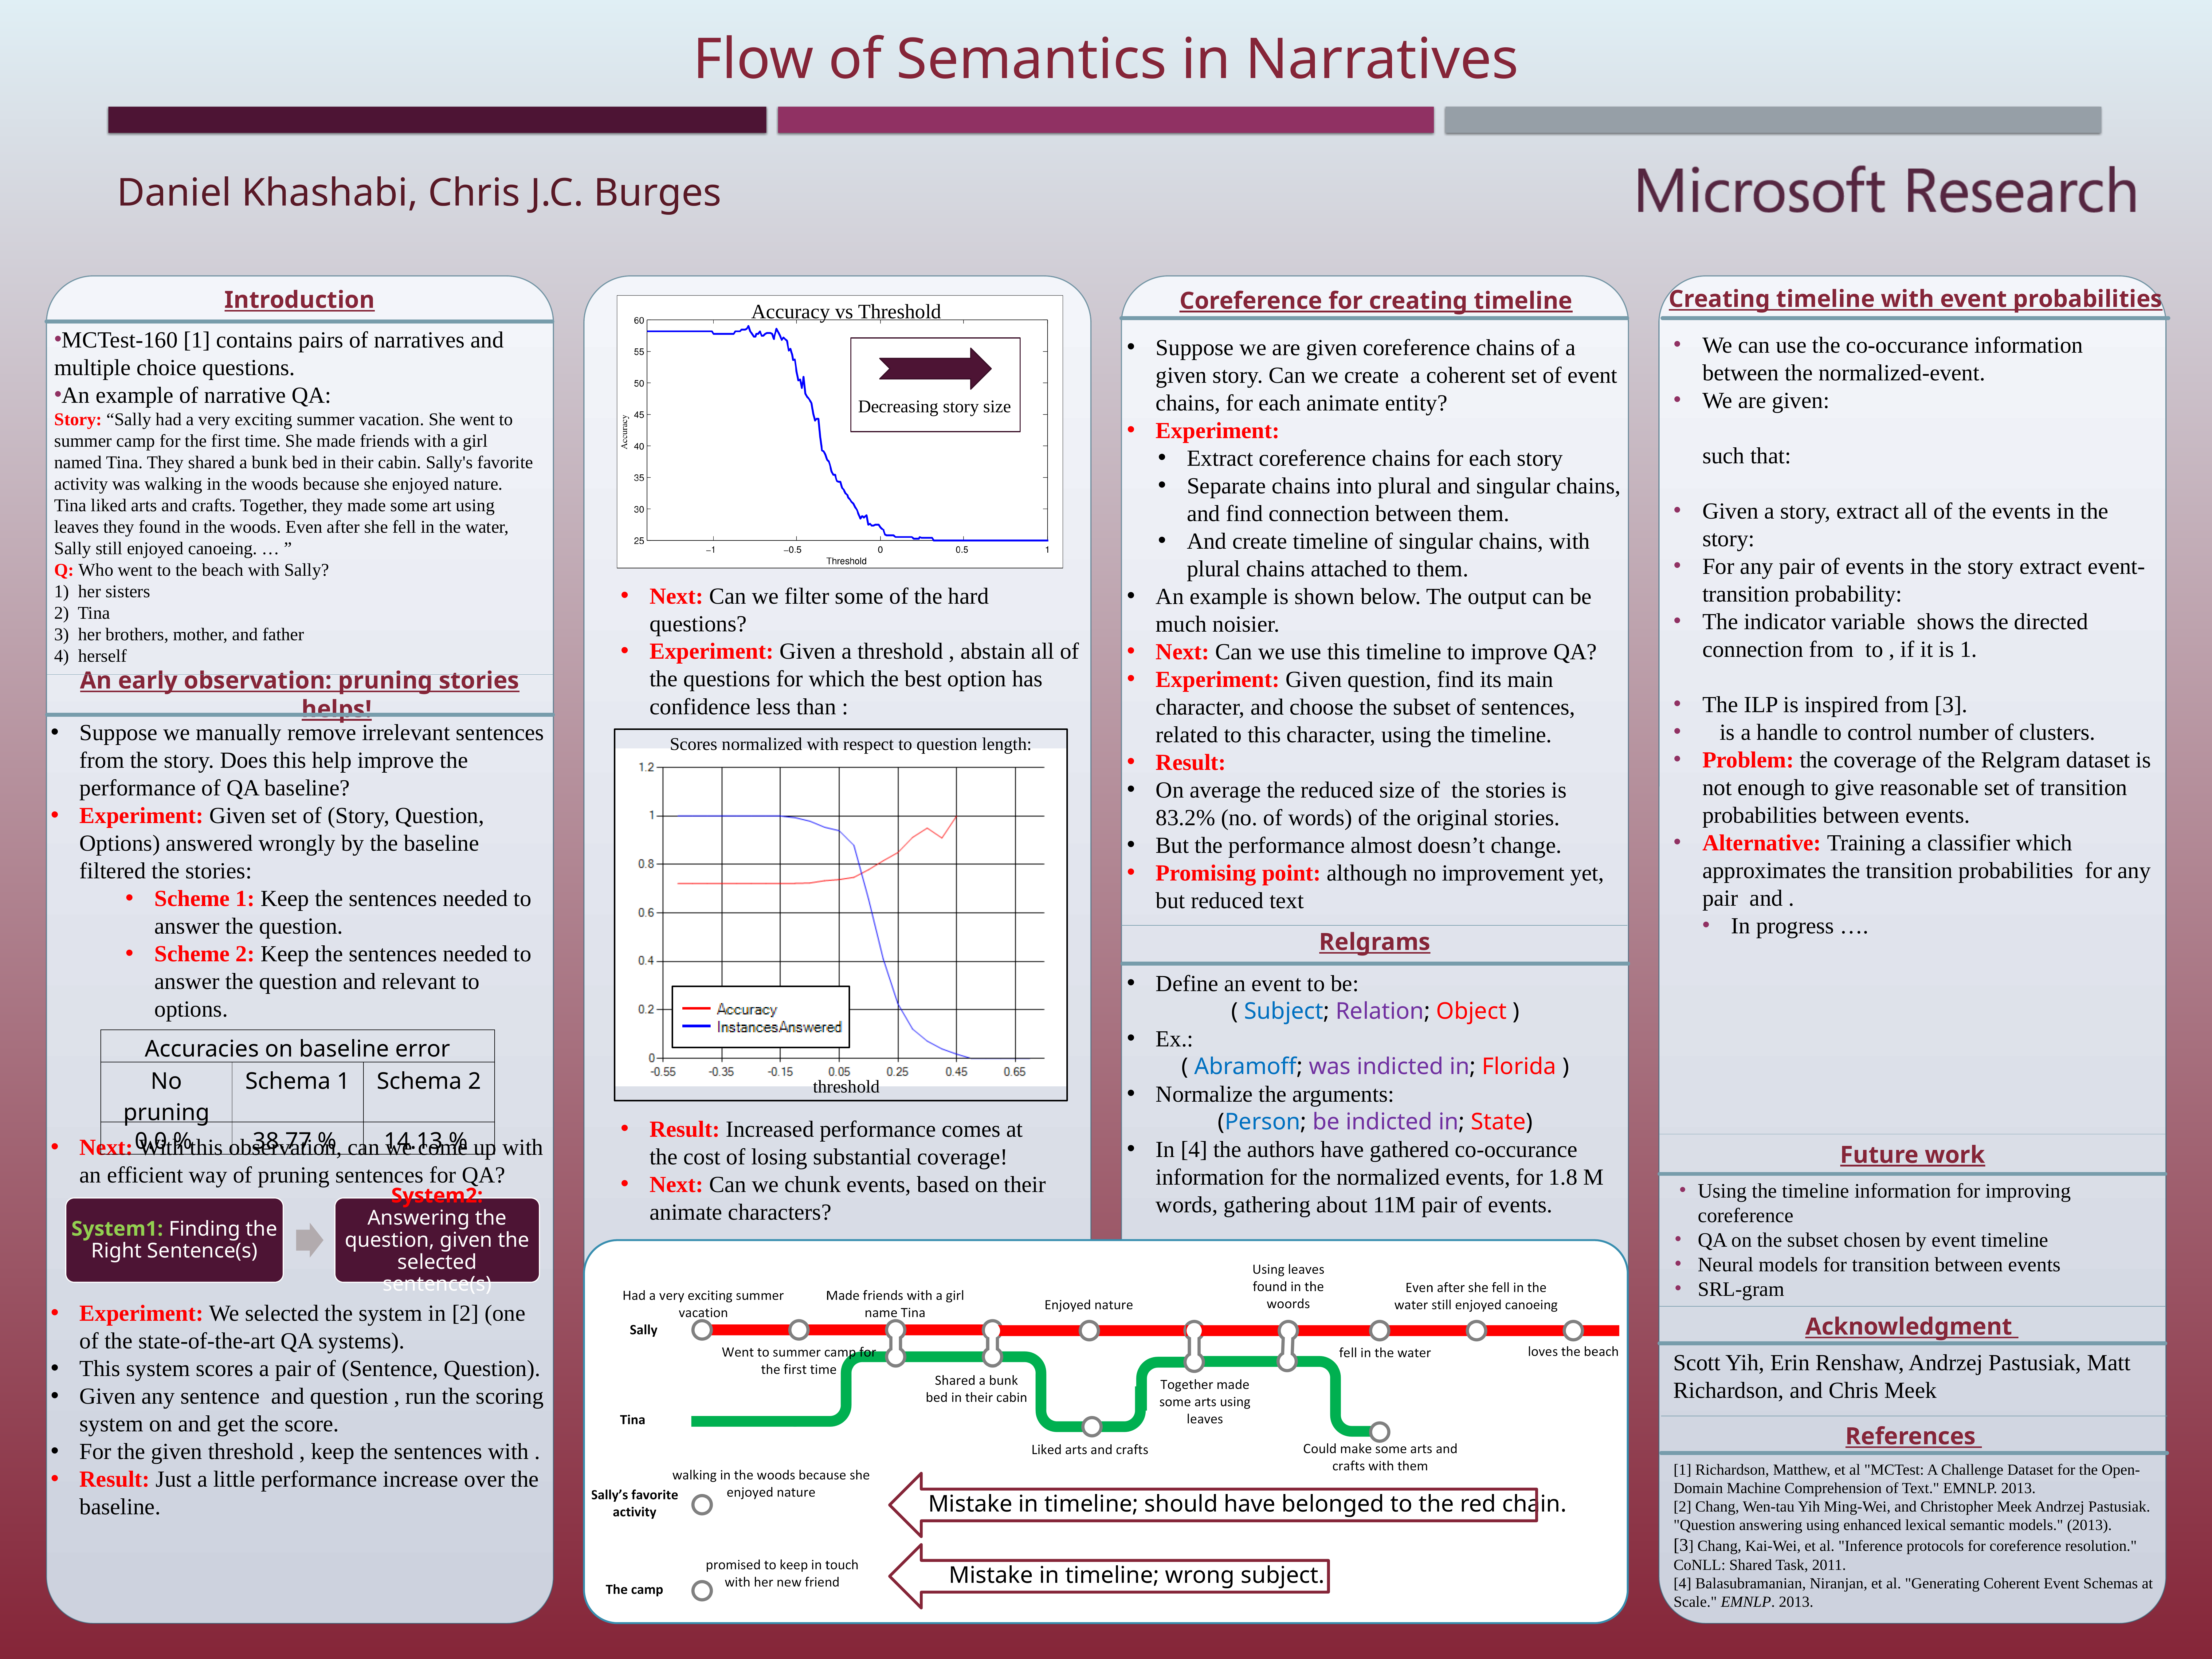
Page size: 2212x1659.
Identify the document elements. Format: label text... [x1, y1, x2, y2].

table_header Accuracies on baseline error [101, 1030, 494, 1062]
list An early observation: pruning stories helps! [46, 678, 553, 713]
picture [1606, 158, 2144, 223]
text_box Suppose we are given coreference chains of a given story. Can we create a coherent set of event chains, for each animate entity? Experiment: Extract coreference chains for each story Separate chains into plural and singular chains, and find connection between them. And create timeline of singular chains, with plural chains attached to them. An example is shown below. The output can be much noisier. Next: Can we use this timeline to improve QA? Experiment: Given question, find its main character, and choose the subset of sentences, related to this character, using the timeline. Result: On average the reduced size of the stories is 83.2% (no. of words) of the original stories. But the performance almost doesn’t change. Promising point: although no improvement yet, but reduced text Define an event to be: ( Subject; Relation; Object ) Ex.: ( Abramoff; was indicted in; Florida ) Normalize the arguments: (Person; be indicted in; State) In [4] the authors have gathered co-occurance information for the normalized events, for 1.8 M words, gathering about 11M pair of events. [1122, 967, 1628, 1239]
table_cell 0.0 % [101, 1122, 232, 1154]
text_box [65, 1198, 540, 1283]
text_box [584, 1240, 1628, 1623]
list MCTest-160 [1] contains pairs of narratives and multiple choice questions. An example of narrative QA: Story: “Sally had a very exciting summer vacation. She went to summer camp for the first time. She made friends with a girl named Tina. They shared a bunk bed in their cabin. Sally's favorite activity was walking in the woods because she enjoyed nature. Tina liked arts and crafts. Together, they made some art using leaves they found in the woods. Even after she fell in the water, Sally still enjoyed canoeing. … ” Q: Who went to the beach with Sally? 1) her sisters 2) Tina 3) her brothers, mother, and father 4) herself [43, 311, 550, 679]
list Daniel Khashabi, Chris J.C. Burges [112, 158, 1606, 223]
text_box Suppose we are given coreference chains of a given story. Can we create a coherent set of event chains, for each animate entity? Experiment: Extract coreference chains for each story Separate chains into plural and singular chains, and find connection between them. And create timeline of singular chains, with plural chains attached to them. An example is shown below. The output can be much noisier. Next: Can we use this timeline to improve QA? Experiment: Given question, find its main character, and choose the subset of sentences, related to this character, using the timeline. Result: On average the reduced size of the stories is 83.2% (no. of words) of the original stories. But the performance almost doesn’t change. Promising point: although no improvement yet, but reduced text Define an event to be: ( Subject; Relation; Object ) Ex.: ( Abramoff; was indicted in; Florida ) Normalize the arguments: (Person; be indicted in; State) In [4] the authors have gathered co-occurance information for the normalized events, for 1.8 M words, gathering about 11M pair of events. [1122, 929, 1628, 963]
text_box Suppose we are given coreference chains of a given story. Can we create a coherent set of event chains, for each animate entity? Experiment: Extract coreference chains for each story Separate chains into plural and singular chains, and find connection between them. And create timeline of singular chains, with plural chains attached to them. An example is shown below. The output can be much noisier. Next: Can we use this timeline to improve QA? Experiment: Given question, find its main character, and choose the subset of sentences, related to this character, using the timeline. Result: On average the reduced size of the stories is 83.2% (no. of words) of the original stories. But the performance almost doesn’t change. Promising point: although no improvement yet, but reduced text Define an event to be: ( Subject; Relation; Object ) Ex.: ( Abramoff; was indicted in; Florida ) Normalize the arguments: (Person; be indicted in; State) In [4] the authors have gathered co-occurance information for the normalized events, for 1.8 M words, gathering about 11M pair of events. [1122, 330, 1628, 926]
list [1] Richardson, Matthew, et al "MCTest: A Challenge Dataset for the Open-Domain Machine Comprehension of Text." EMNLP. 2013. [2] Chang, Wen-tau Yih Ming-Wei, and Christopher Meek Andrzej Pastusiak. "Question answering using enhanced lexical semantic models." (2013). [3] Chang, Kai-Wei, et al. "Inference protocols for coreference resolution." CoNLL: Shared Task, 2011. [4] Balasubramanian, Niranjan, et al. "Generating Coherent Event Schemas at Scale." EMNLP. 2013. [1662, 1447, 2169, 1453]
list References [1660, 1419, 2167, 1451]
list Introduction [46, 280, 553, 318]
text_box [615, 729, 1067, 1100]
list Using the timeline information for improving coreference QA on the subset chosen by event timeline Neural models for transition between events SRL-gram [1663, 1166, 2170, 1313]
list Creating timeline with event probabilities [1662, 278, 2169, 317]
table_cell 38.77 % [232, 1122, 363, 1154]
list Future work [1659, 1137, 2166, 1173]
table_cell Schema 1 [232, 1062, 363, 1122]
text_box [617, 295, 1063, 568]
table_cell No pruning [101, 1062, 232, 1122]
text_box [889, 1544, 1329, 1608]
list Flow of Semantics in Narratives [300, 19, 1912, 102]
table_cell Schema 2 [364, 1062, 494, 1122]
list Coreference for creating timeline [1123, 280, 1630, 319]
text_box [889, 1473, 1537, 1537]
list Scott Yih, Erin Renshaw, Andrzej Pastusiak, Matt Richardson, and Chris Meek [1661, 1335, 2168, 1415]
text_box Result: Increased performance comes at the cost of losing substantial coverage! Next: Can we chunk events, based on their animate characters? [616, 1103, 1060, 1227]
list [1] Richardson, Matthew, et al "MCTest: A Challenge Dataset for the Open-Domain Machine Comprehension of Text." EMNLP. 2013. [2] Chang, Wen-tau Yih Ming-Wei, and Christopher Meek Andrzej Pastusiak. "Question answering using enhanced lexical semantic models." (2013). [3] Chang, Kai-Wei, et al. "Inference protocols for coreference resolution." CoNLL: Shared Task, 2011. [4] Balasubramanian, Niranjan, et al. "Generating Coherent Event Schemas at Scale." EMNLP. 2013. [1662, 1457, 2169, 1622]
list Acknowledgment [1659, 1309, 2165, 1341]
table_cell 14.13 % [364, 1122, 494, 1154]
